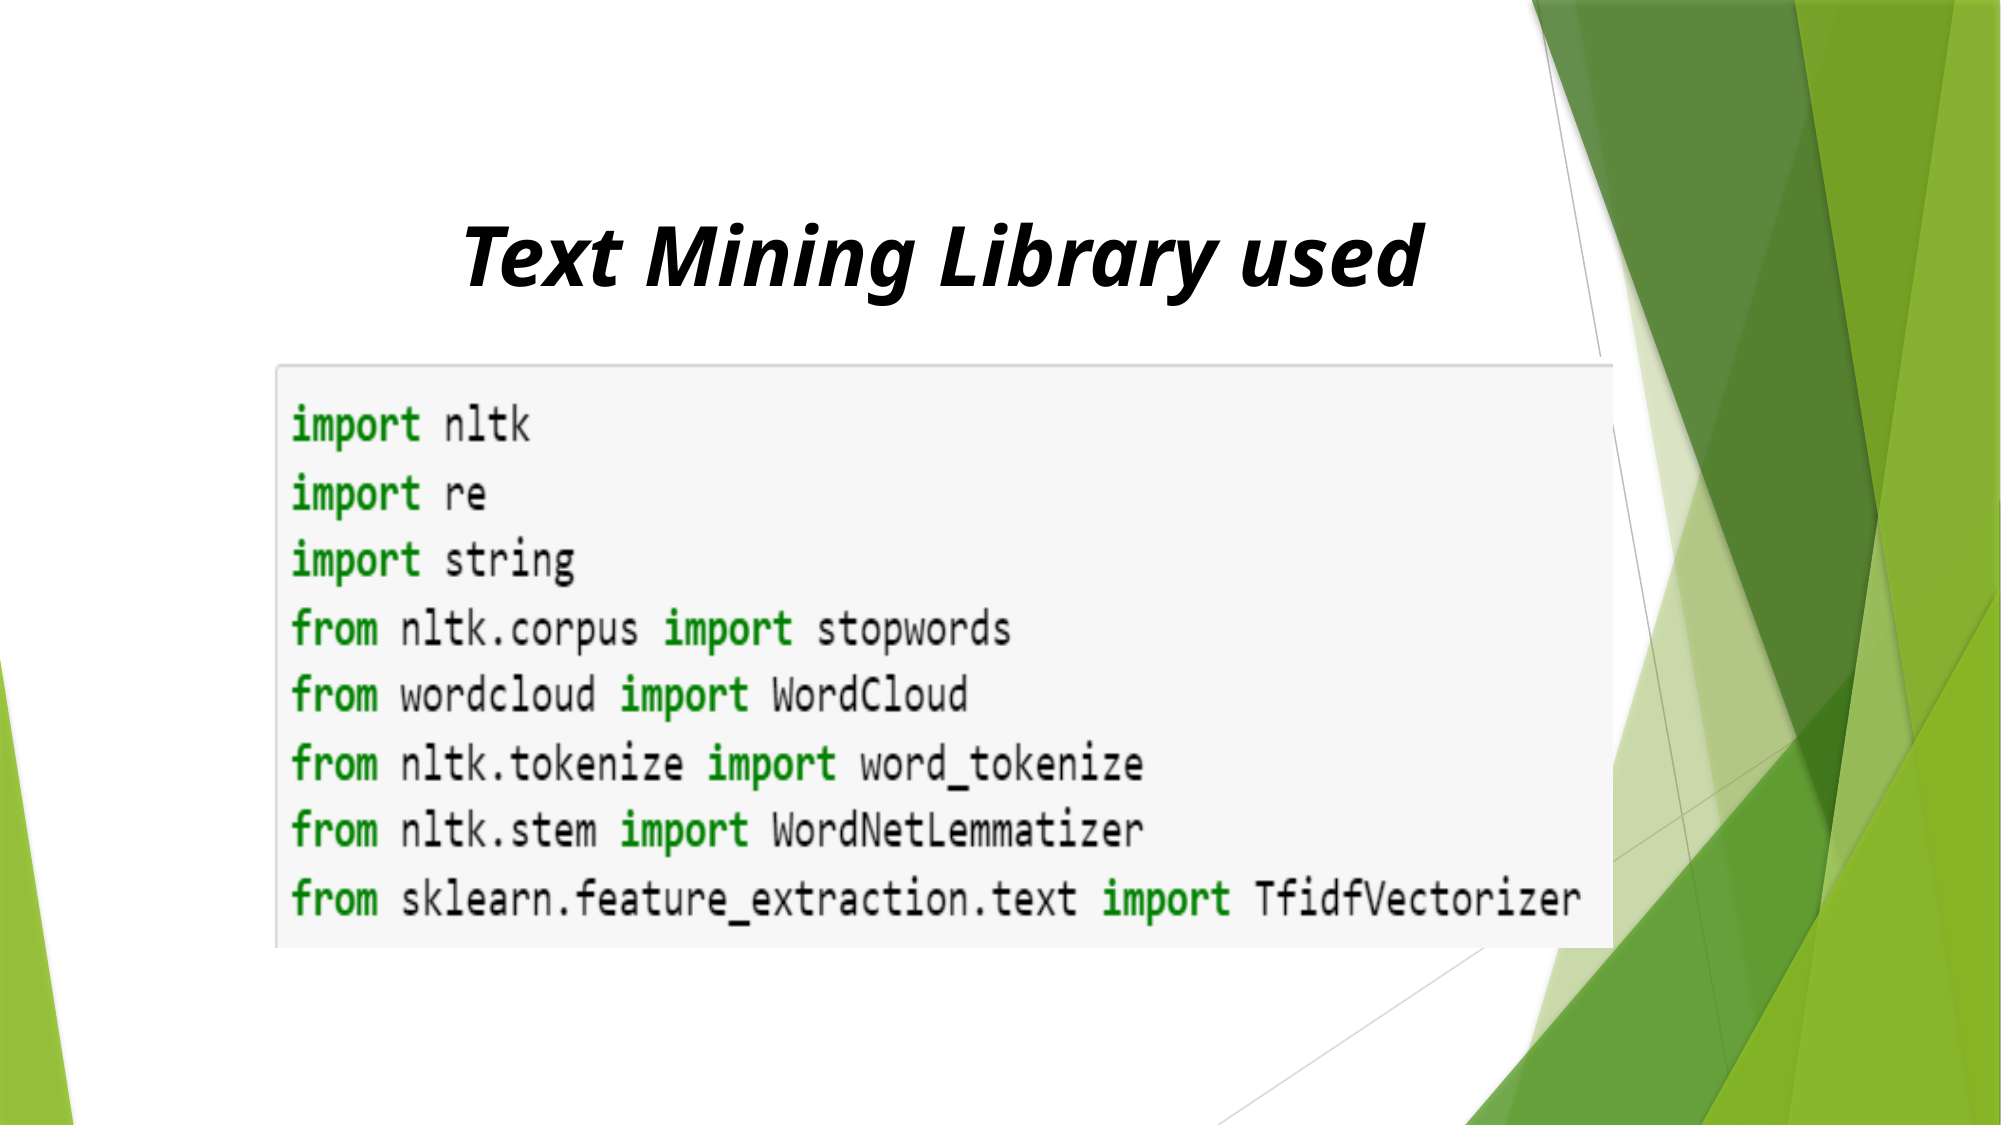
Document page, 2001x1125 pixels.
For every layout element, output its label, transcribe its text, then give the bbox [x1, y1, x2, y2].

picture [270, 356, 1614, 949]
text_box Text Mining Library used [445, 195, 1536, 356]
